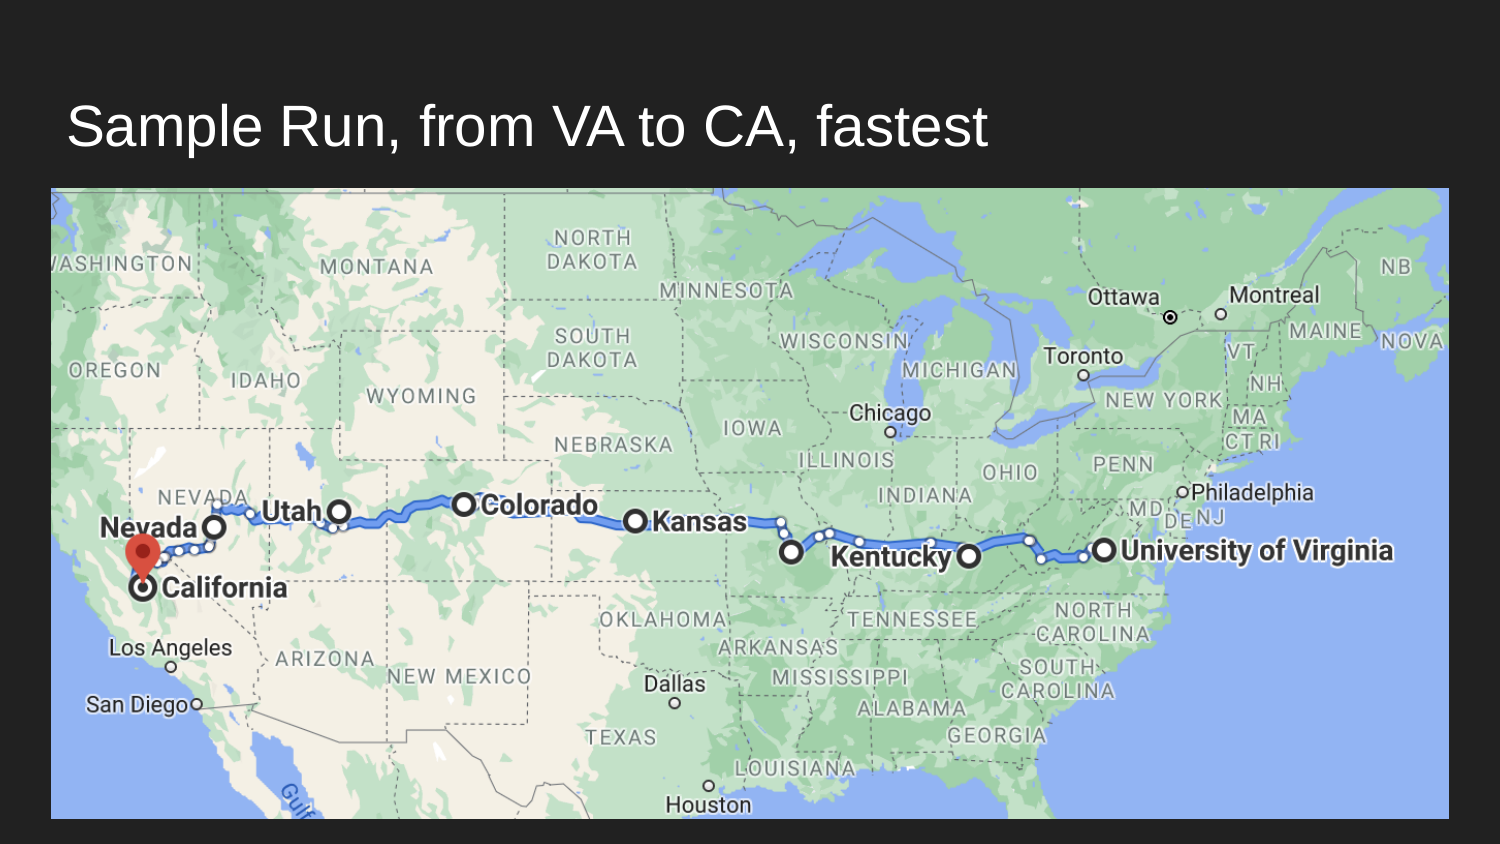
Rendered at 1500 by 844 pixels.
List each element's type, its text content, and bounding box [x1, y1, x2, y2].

picture [50, 188, 1450, 819]
title Sample Run, from VA to CA, fastest [51, 72, 1449, 167]
